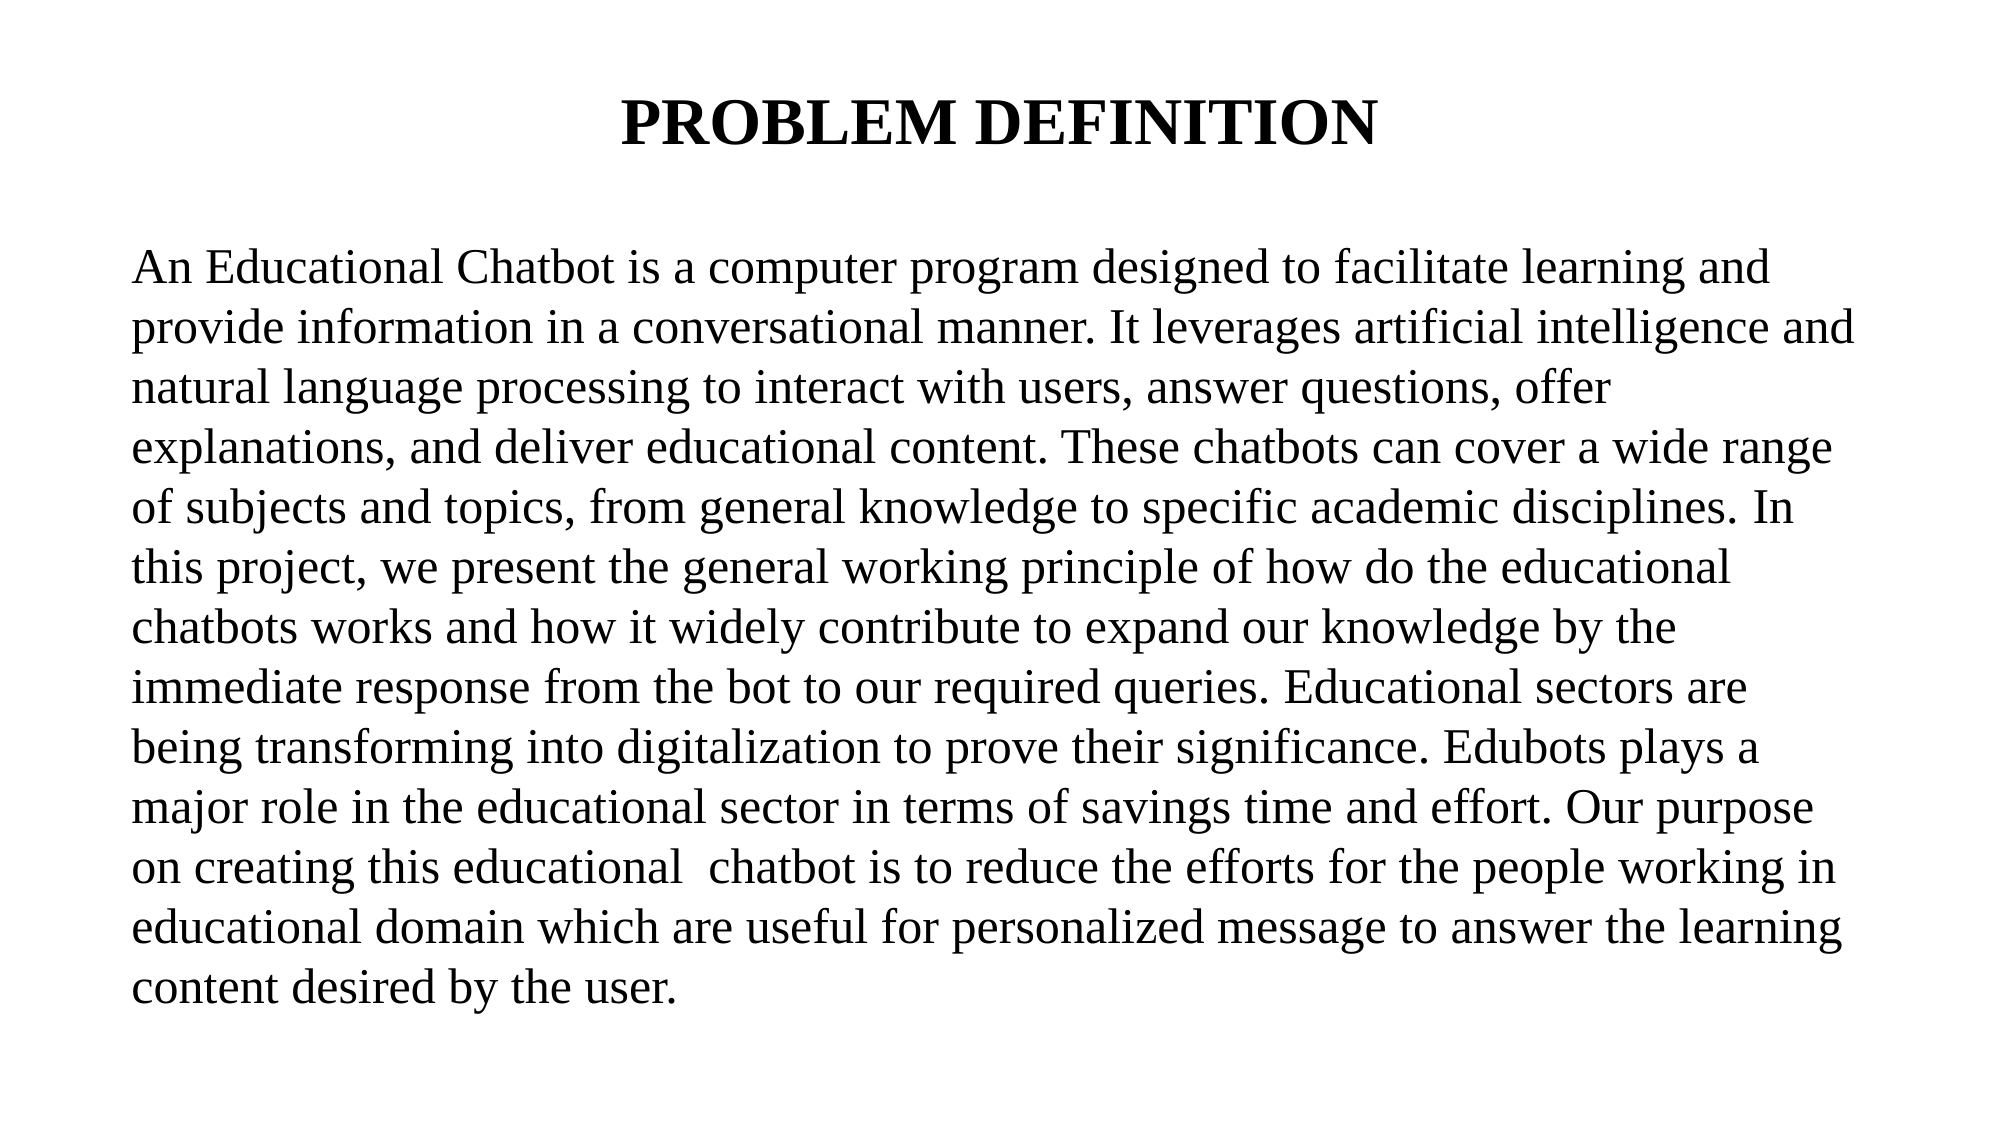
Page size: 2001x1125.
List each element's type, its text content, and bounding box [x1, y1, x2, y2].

text_box An Educational Chatbot is a computer program designed to facilitate learning and provide information in a conversational manner. It leverages artificial intelligence and natural language processing to interact with users, answer questions, offer explanations, and deliver educational content. These chatbots can cover a wide range of subjects and topics, from general knowledge to specific academic disciplines. In this project, we present the general working principle of how do the educational chatbots works and how it widely contribute to expand our knowledge by the immediate response from the bot to our required queries. Educational sectors are being transforming into digitalization to prove their significance. Edubots plays a major role in the educational sector in terms of savings time and effort. Our purpose on creating this educational chatbot is to reduce the efforts for the people working in educational domain which are useful for personalized message to answer the learning content desired by the user. [116, 226, 1882, 1022]
title PROBLEM DEFINITION [137, 59, 1863, 187]
